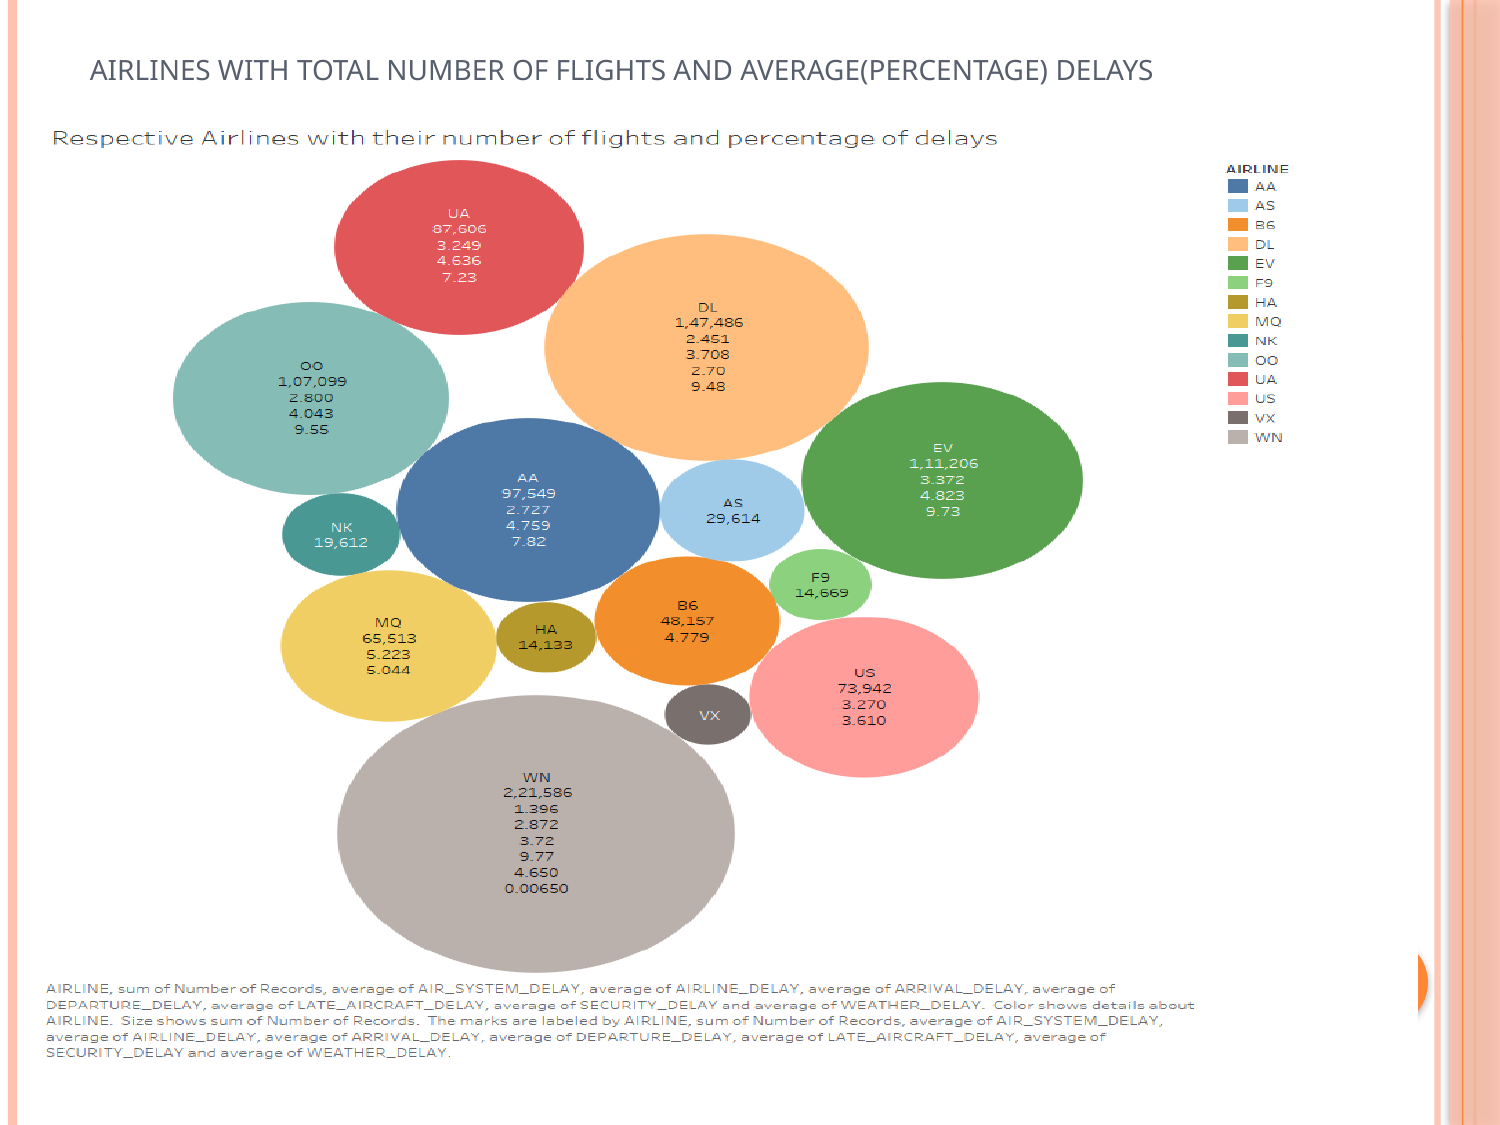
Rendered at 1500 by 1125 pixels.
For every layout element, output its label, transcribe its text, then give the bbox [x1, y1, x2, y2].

title Airlines with total number of flights and average(Percentage) delays [75, 45, 1300, 94]
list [46, 116, 1419, 1063]
